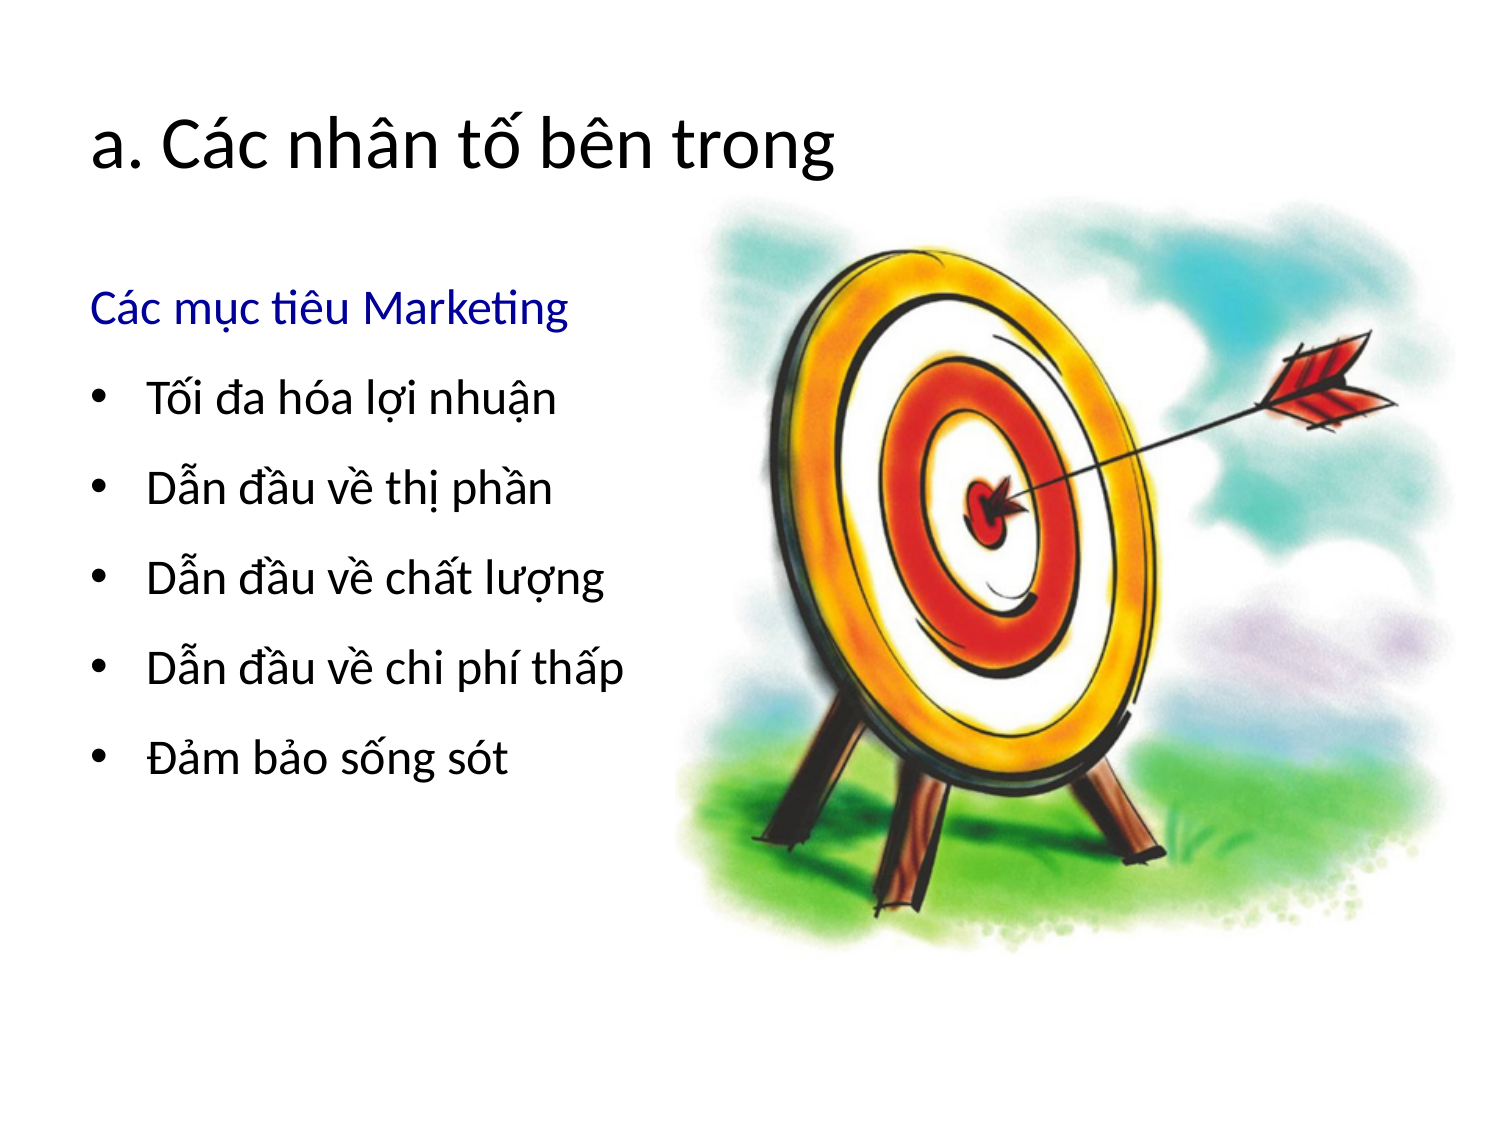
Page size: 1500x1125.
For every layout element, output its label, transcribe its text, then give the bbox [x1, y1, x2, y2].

list Các mục tiêu Marketing Tối đa hóa lợi nhuận Dẫn đầu về thị phần Dẫn đầu về chất lượng Dẫn đầu về chi phí thấp Đảm bảo sống sót [75, 237, 1425, 980]
title a. Các nhân tố bên trong [75, 45, 1425, 233]
picture [674, 186, 1457, 966]
